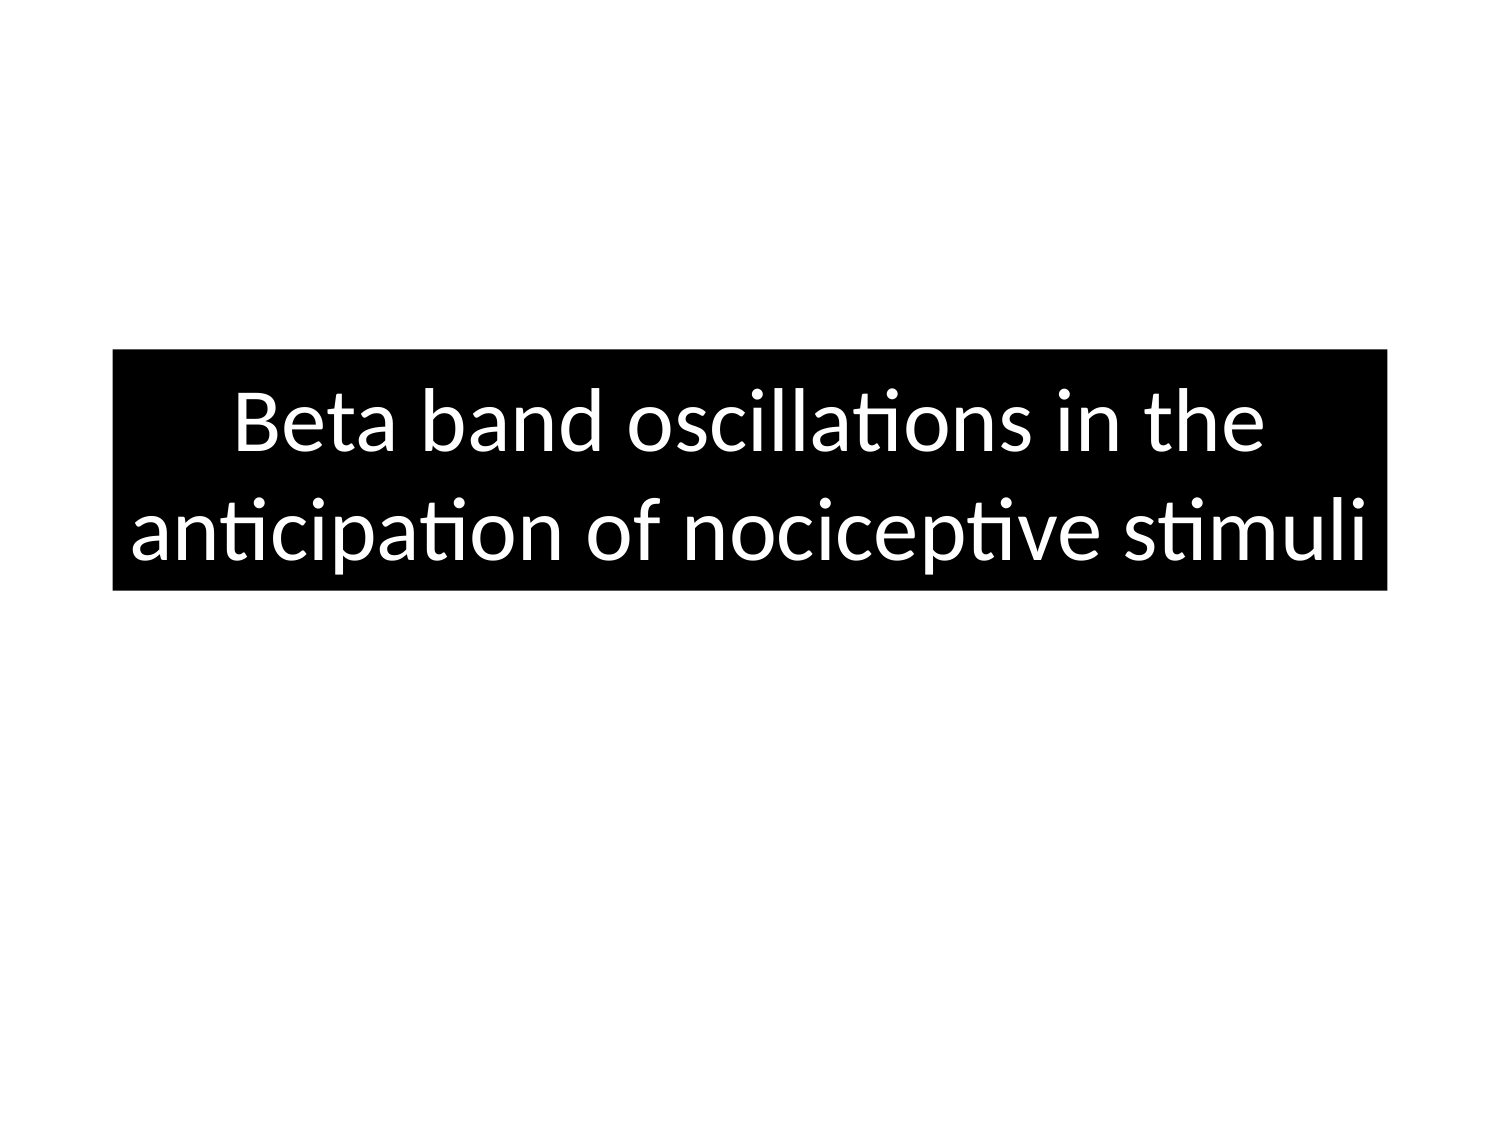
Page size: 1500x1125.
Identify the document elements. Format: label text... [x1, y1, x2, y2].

title Beta band oscillations in the anticipation of nociceptive stimuli [112, 349, 1388, 591]
